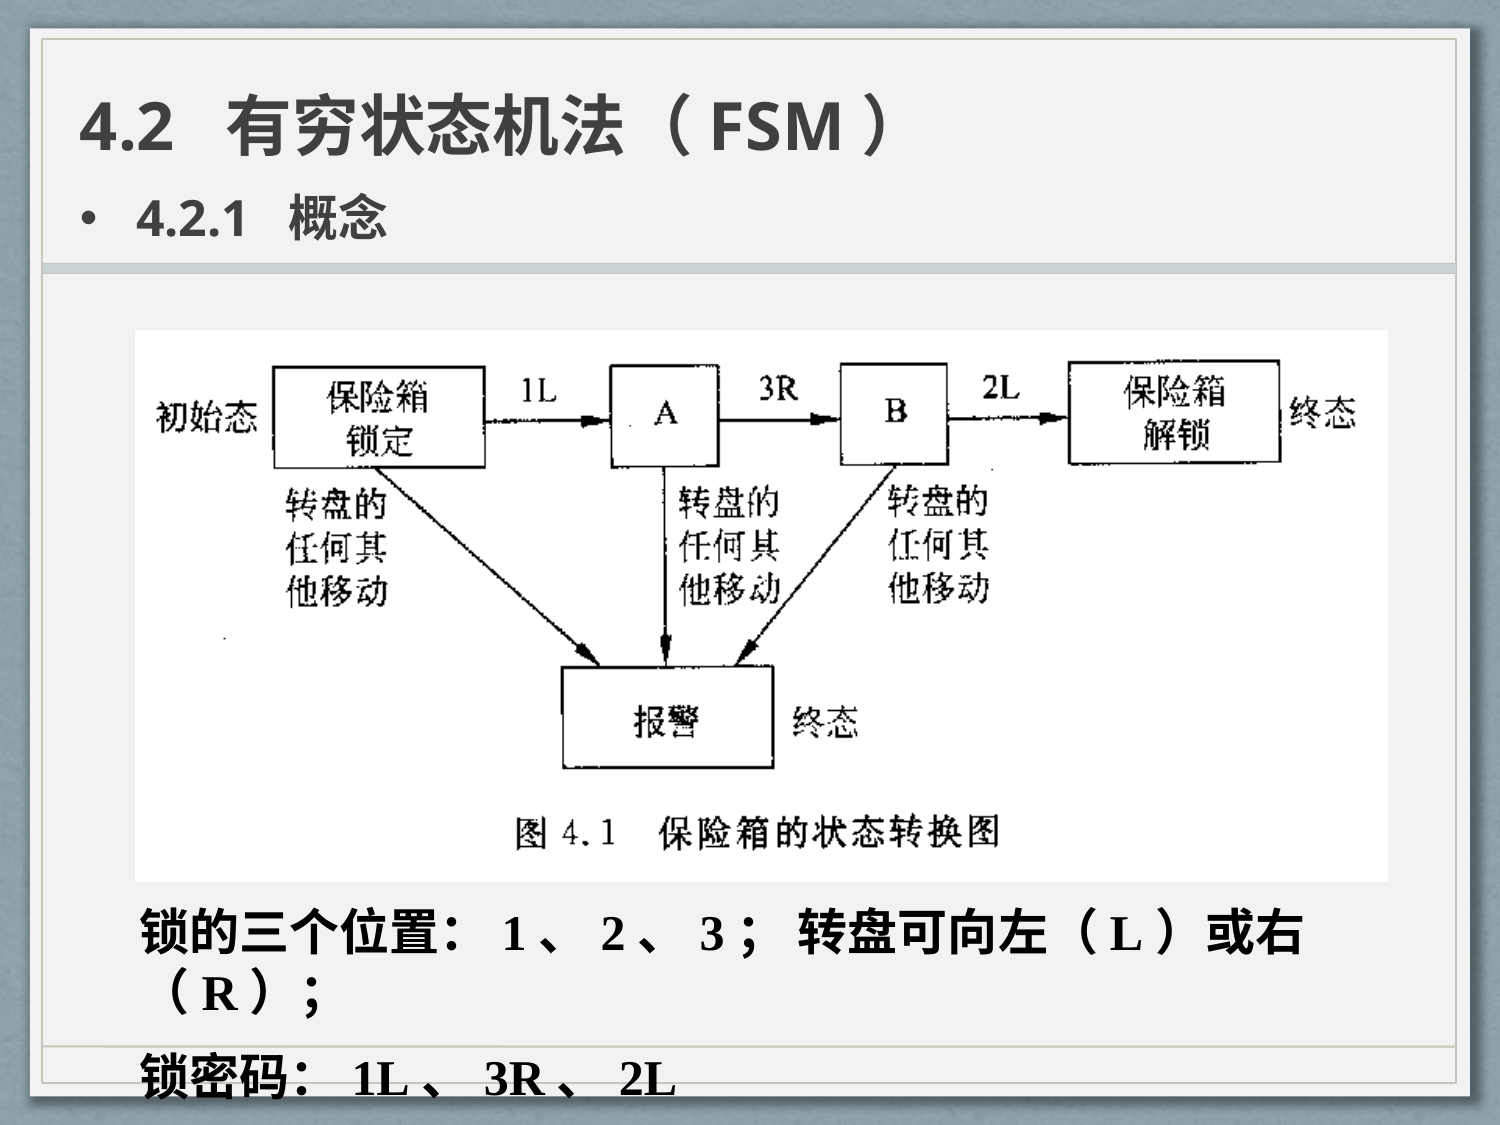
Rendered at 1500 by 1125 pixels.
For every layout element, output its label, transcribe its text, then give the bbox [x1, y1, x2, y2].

picture [135, 330, 1389, 882]
text_box 锁的三个位置：1、2、3； 转盘可向左（L）或右（R）； 锁密码：1L、3R、2L [124, 893, 1447, 1113]
title 4.2 有穷状态机法（FSM） [64, 44, 963, 179]
list 4.2.1 概念 [64, 179, 1103, 286]
